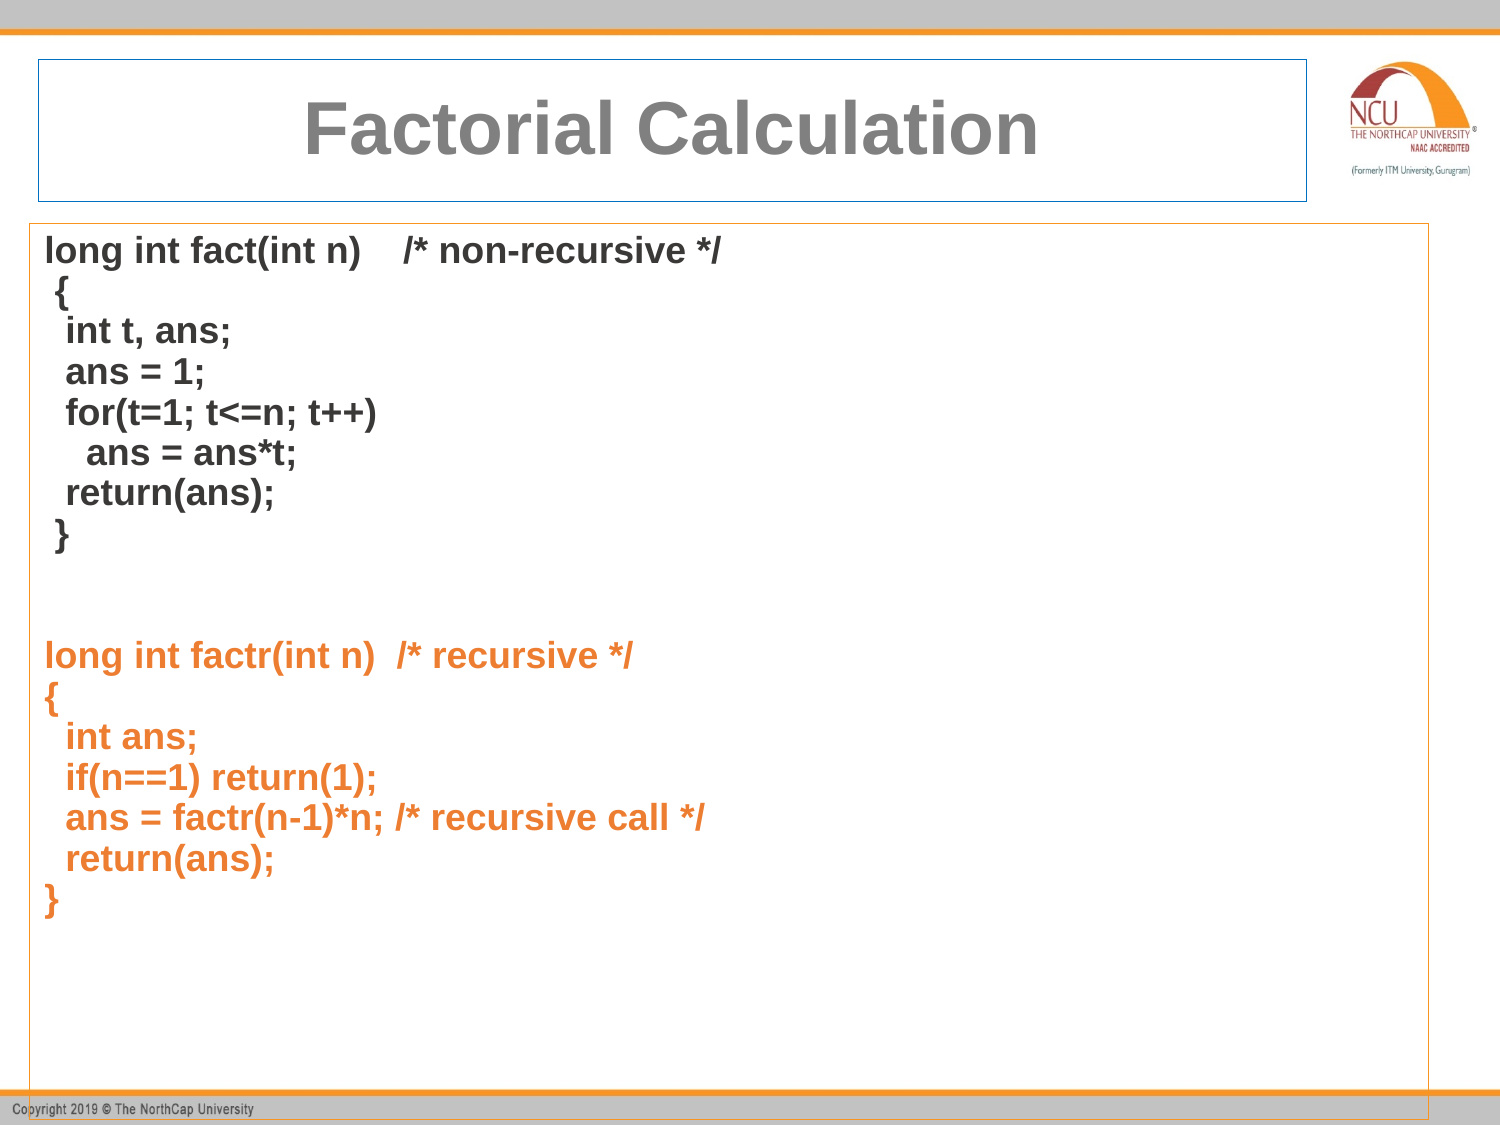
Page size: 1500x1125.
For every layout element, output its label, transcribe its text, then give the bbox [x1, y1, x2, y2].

picture [0, 0, 1500, 1125]
list long int fact(int n) /* non-recursive */ { int t, ans; ans = 1; for(t=1; t<=n; t++) ans = ans*t; return(ans); } long int factr(int n) /* recursive */ { int ans; if(n==1) return(1); ans = factr(n-1)*n; /* recursive call */ return(ans); } [29, 223, 1429, 1120]
title Factorial Calculation [38, 59, 1307, 202]
